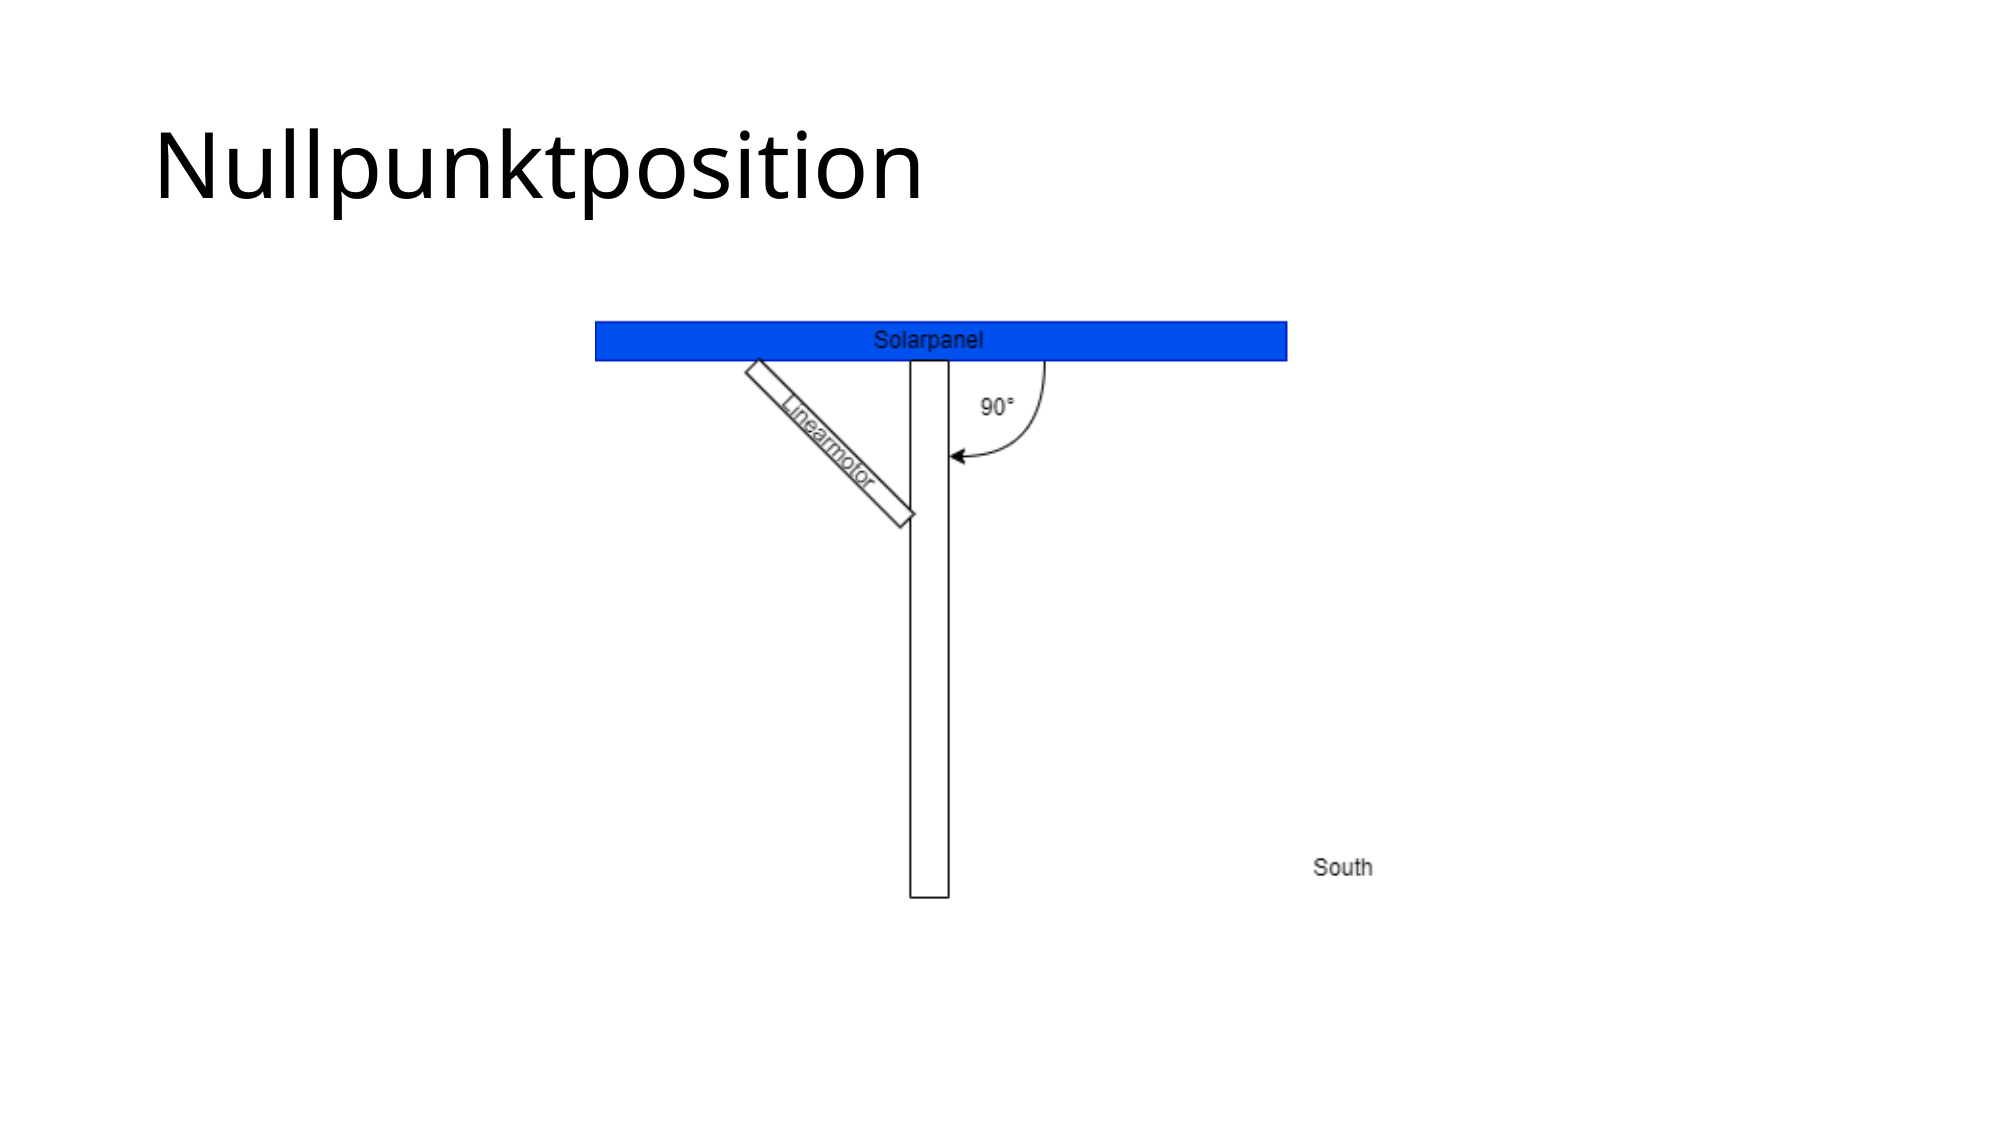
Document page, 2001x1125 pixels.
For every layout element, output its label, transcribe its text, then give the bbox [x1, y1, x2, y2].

title Nullpunktposition [137, 59, 1863, 278]
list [595, 312, 1405, 902]
